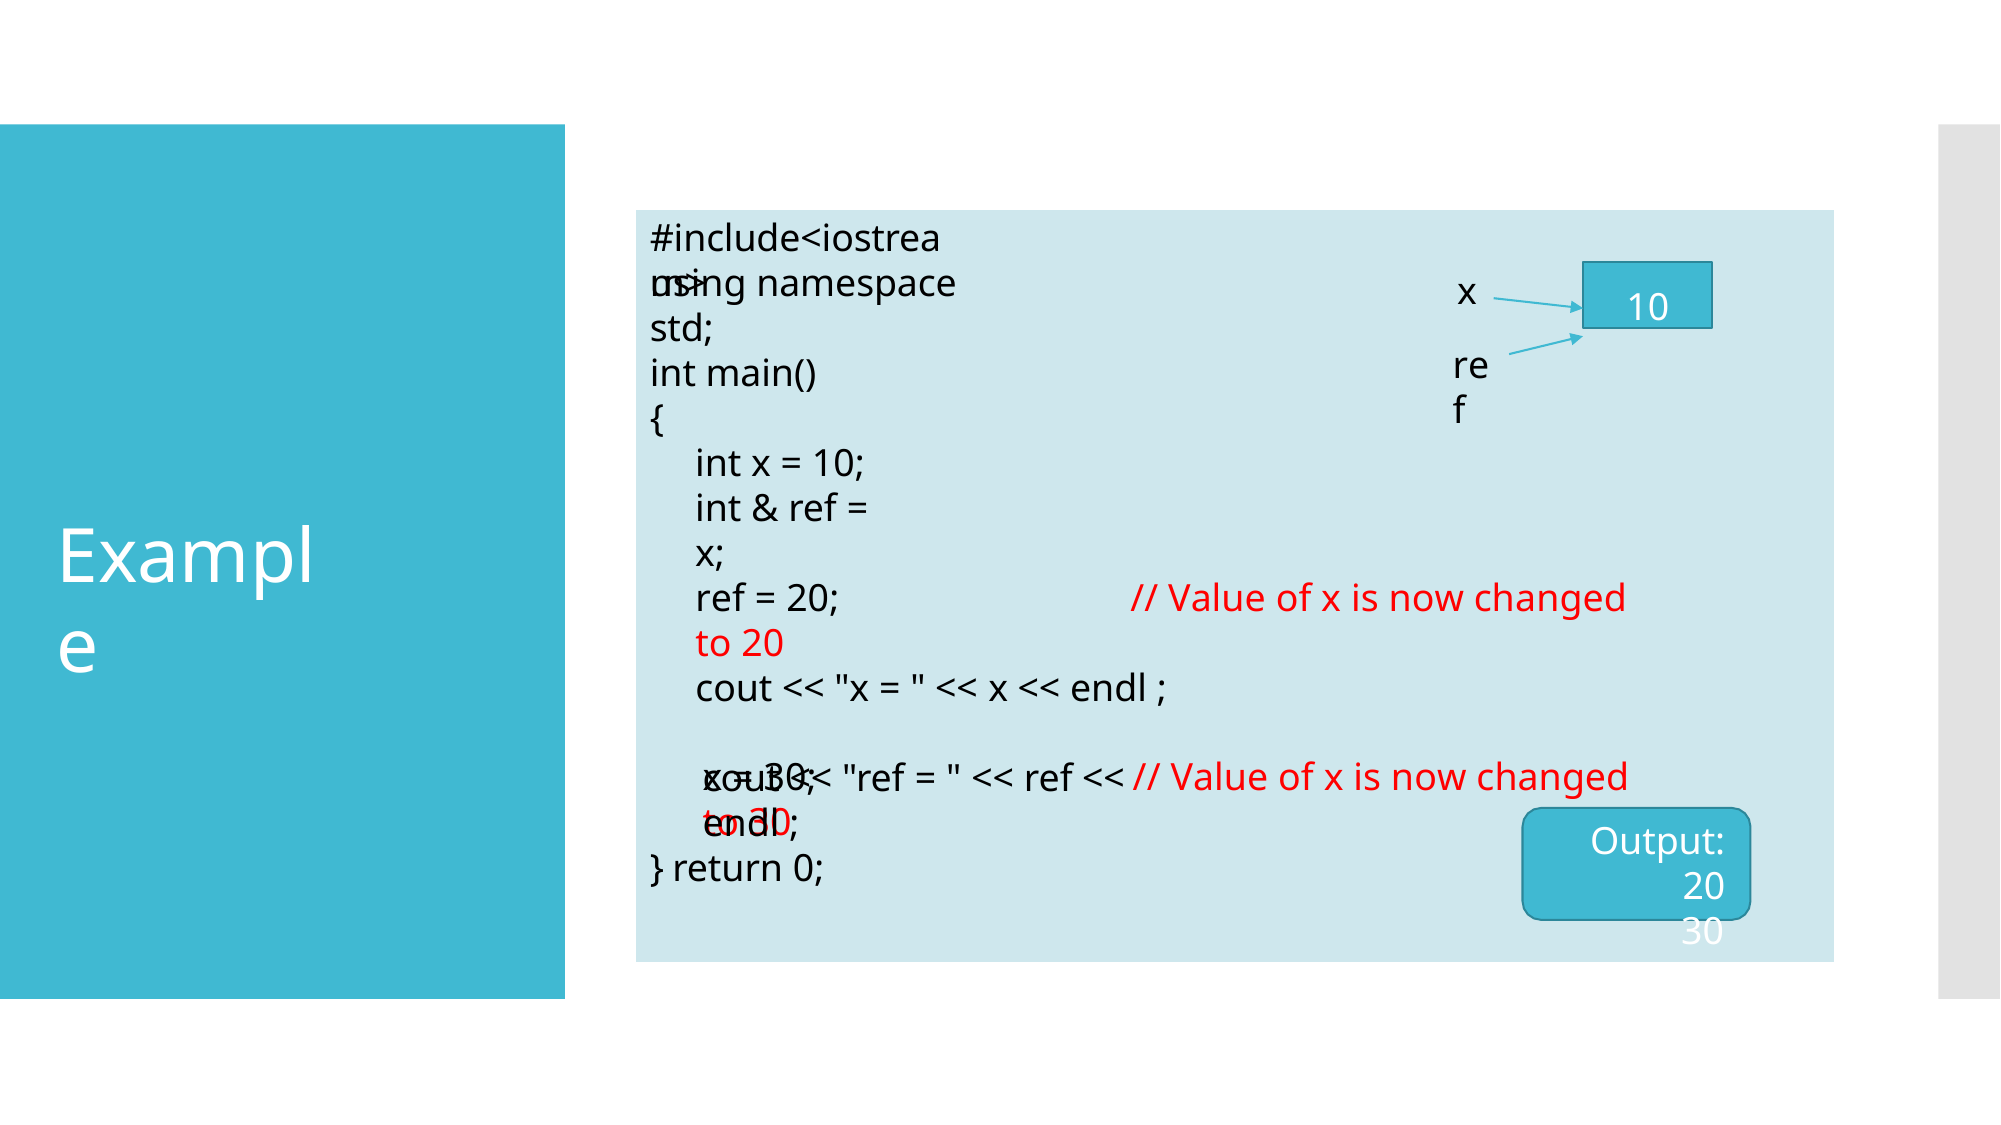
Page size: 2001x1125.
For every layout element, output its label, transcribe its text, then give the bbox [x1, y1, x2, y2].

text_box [632, 206, 1837, 965]
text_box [1493, 296, 1752, 922]
text_box Example [54, 505, 319, 688]
